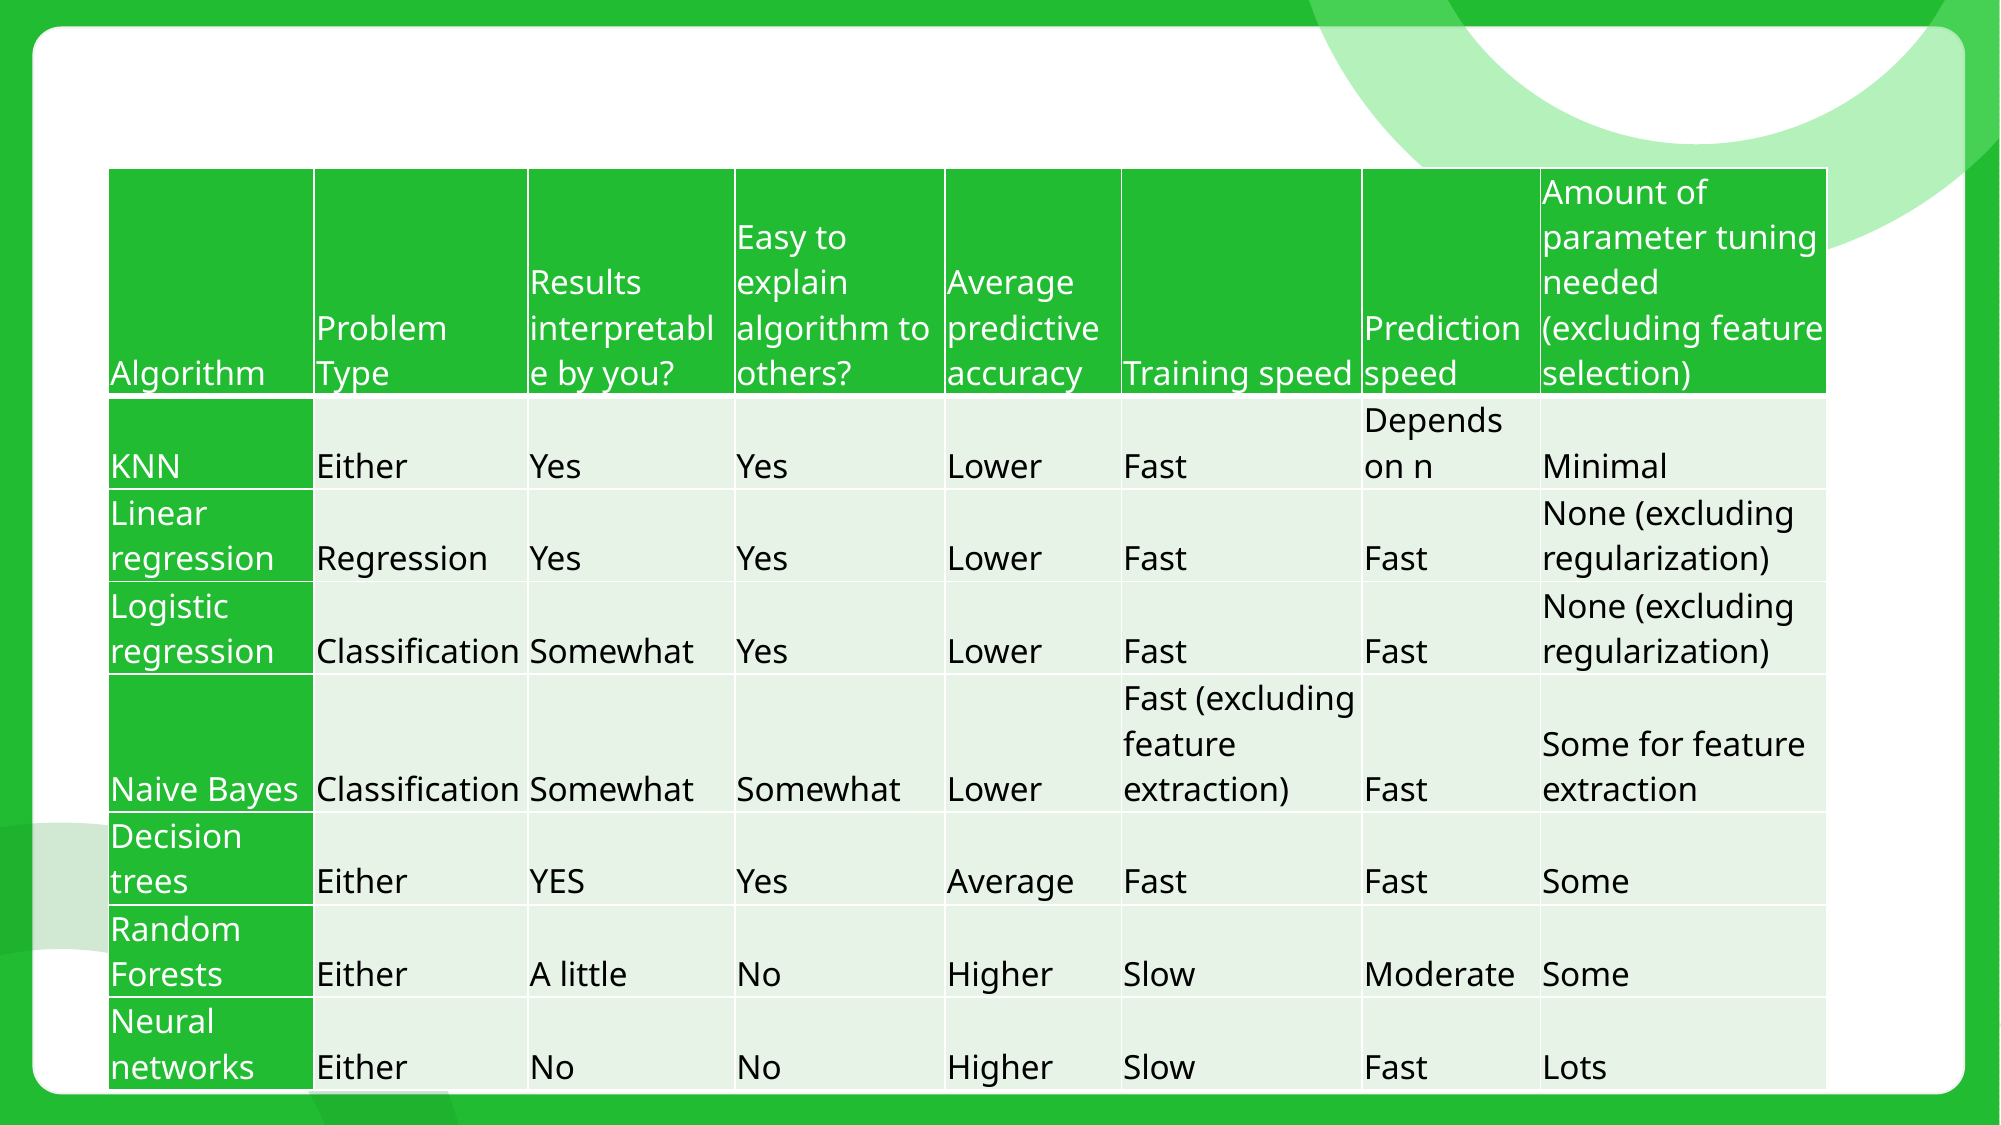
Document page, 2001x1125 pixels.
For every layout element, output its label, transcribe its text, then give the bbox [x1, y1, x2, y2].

table_cell No [529, 998, 734, 1089]
table_cell Random Forests [109, 906, 313, 996]
table_cell Yes [736, 399, 944, 488]
table_cell Yes [529, 490, 734, 581]
table_cell Yes [736, 813, 944, 904]
table_cell Depends on n [1363, 399, 1540, 488]
table_cell Regression [315, 490, 527, 581]
table_cell Logistic regression [109, 582, 313, 673]
table_cell Higher [946, 998, 1121, 1089]
table_header Algorithm [109, 169, 313, 393]
table_cell Lower [946, 582, 1121, 673]
table_cell Fast [1122, 582, 1361, 673]
table_cell Fast [1122, 813, 1361, 904]
table_cell Linear regression [109, 490, 313, 581]
table_cell Fast [1363, 998, 1540, 1089]
table_header Easy to explain algorithm to others? [736, 169, 944, 393]
table_cell Lots [1541, 998, 1826, 1089]
table_header Problem Type [315, 169, 527, 393]
table_cell Fast (excluding feature extraction) [1122, 675, 1361, 811]
table_cell Lower [946, 490, 1121, 581]
table_cell None (excluding regularization) [1541, 582, 1826, 673]
table_cell Fast [1122, 399, 1361, 488]
table_cell Fast [1363, 813, 1540, 904]
table_cell Yes [529, 399, 734, 488]
table_cell A little [529, 906, 734, 996]
table_cell Fast [1122, 490, 1361, 581]
table_cell Naive Bayes [109, 675, 313, 811]
table_cell Either [315, 813, 527, 904]
table_cell Either [315, 906, 527, 996]
table_cell Higher [946, 906, 1121, 996]
table_header Amount of parameter tuning needed (excluding feature selection) [1541, 169, 1826, 393]
table_cell Fast [1363, 675, 1540, 811]
table_cell Fast [1363, 582, 1540, 673]
table_cell Somewhat [736, 675, 944, 811]
table_cell No [736, 906, 944, 996]
table_cell Some for feature extraction [1541, 675, 1826, 811]
table_cell Minimal [1541, 399, 1826, 488]
table_cell Lower [946, 399, 1121, 488]
table_cell Lower [946, 675, 1121, 811]
table_cell YES [529, 813, 734, 904]
table_cell KNN [109, 399, 313, 488]
table_cell Moderate [1363, 906, 1540, 996]
table_cell Neural networks [109, 998, 313, 1089]
table_cell Yes [736, 490, 944, 581]
table_header Results interpretable by you? [529, 169, 734, 393]
table_header Training speed [1122, 169, 1361, 393]
table_cell Either [315, 399, 527, 488]
table_cell Slow [1122, 998, 1361, 1089]
table_cell Either [315, 998, 527, 1089]
table_cell Somewhat [529, 582, 734, 673]
table_cell Decision trees [109, 813, 313, 904]
table_header Prediction speed [1363, 169, 1540, 393]
table_cell Some [1541, 813, 1826, 904]
table_cell Average [946, 813, 1121, 904]
table_cell Classification [315, 675, 527, 811]
table_cell Some [1541, 906, 1826, 996]
table_header Average predictive accuracy [946, 169, 1121, 393]
table_cell No [736, 998, 944, 1089]
table_cell None (excluding regularization) [1541, 490, 1826, 581]
table_cell Classification [315, 582, 527, 673]
table_cell Yes [736, 582, 944, 673]
table_cell Slow [1122, 906, 1361, 996]
table_cell Fast [1363, 490, 1540, 581]
table_cell Somewhat [529, 675, 734, 811]
